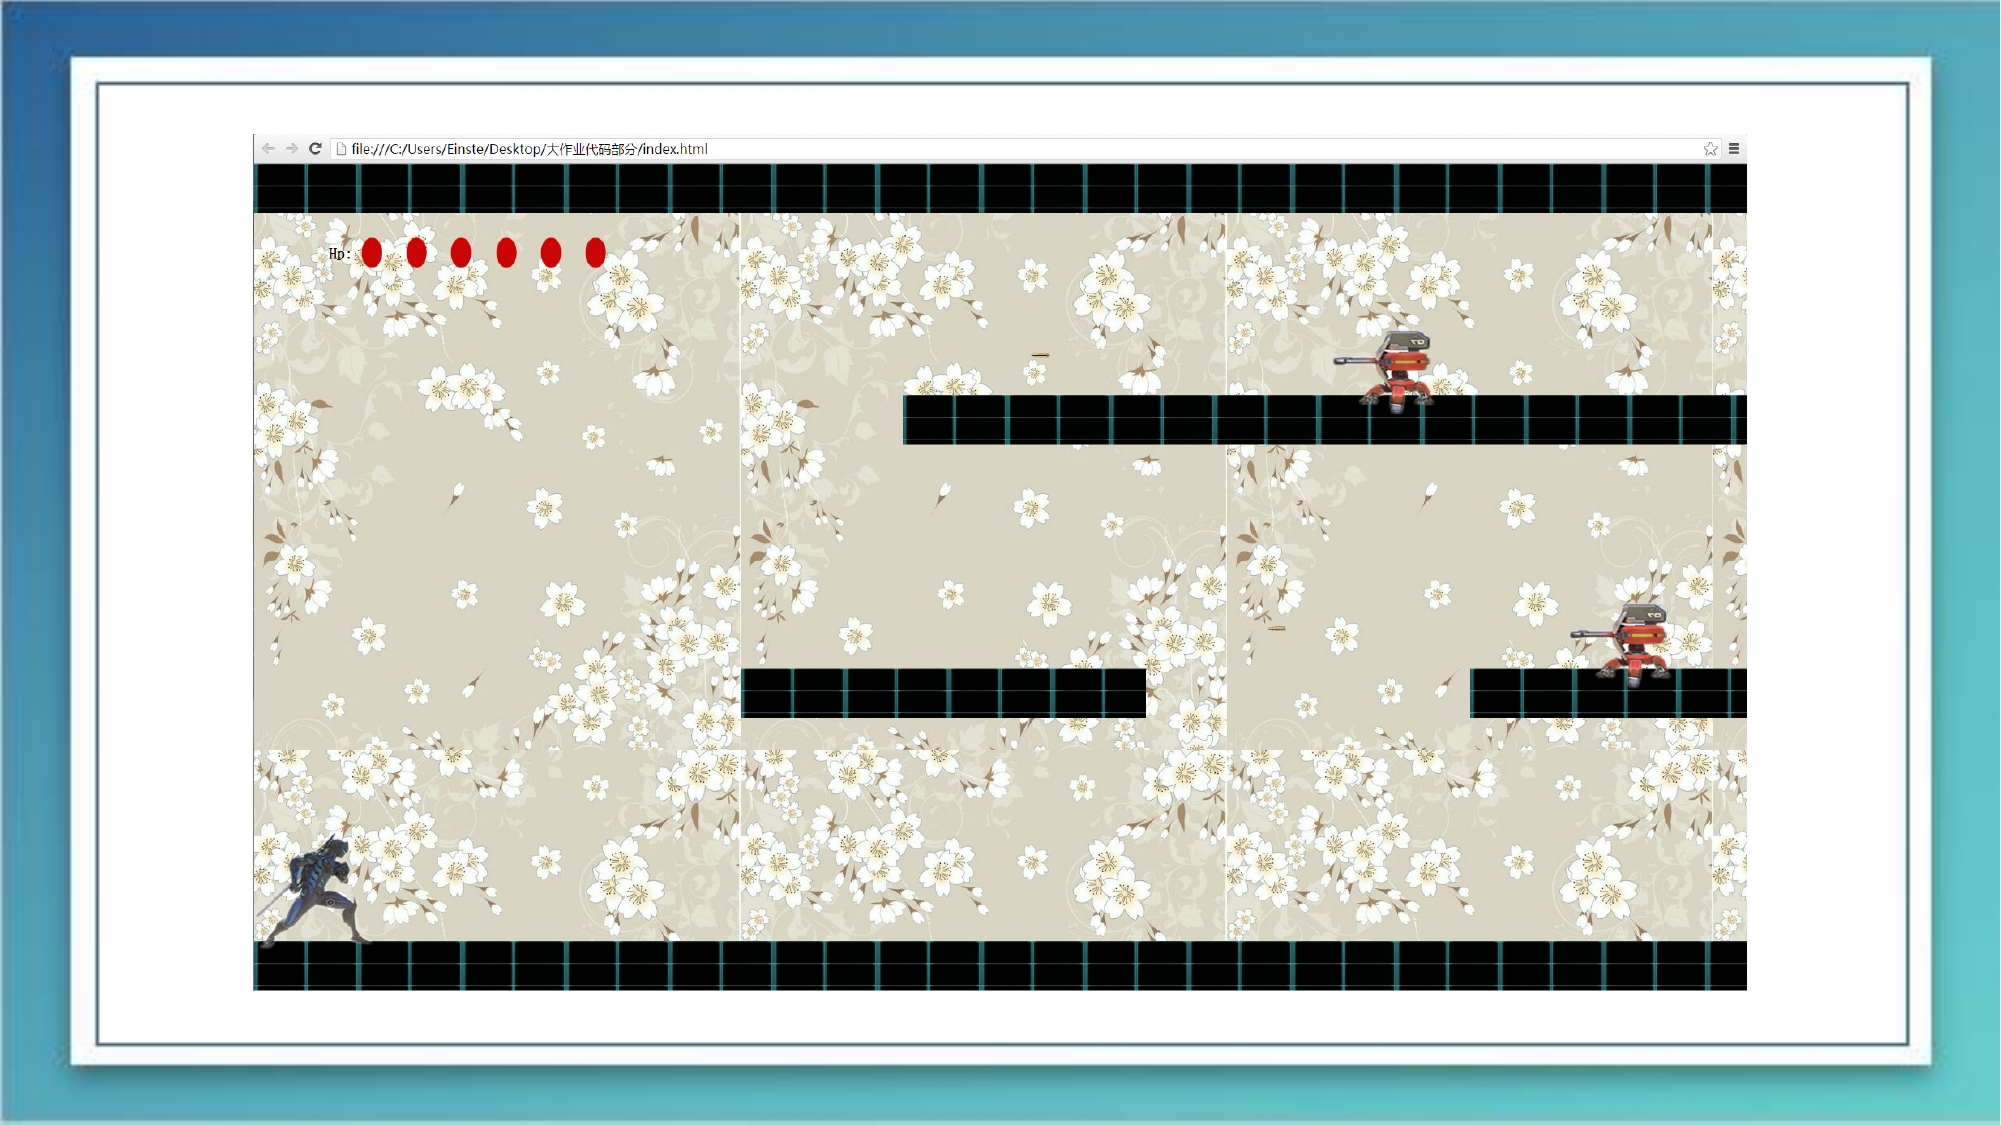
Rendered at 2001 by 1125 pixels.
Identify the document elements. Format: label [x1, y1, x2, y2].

list [253, 134, 1747, 991]
picture [0, 0, 2001, 1125]
